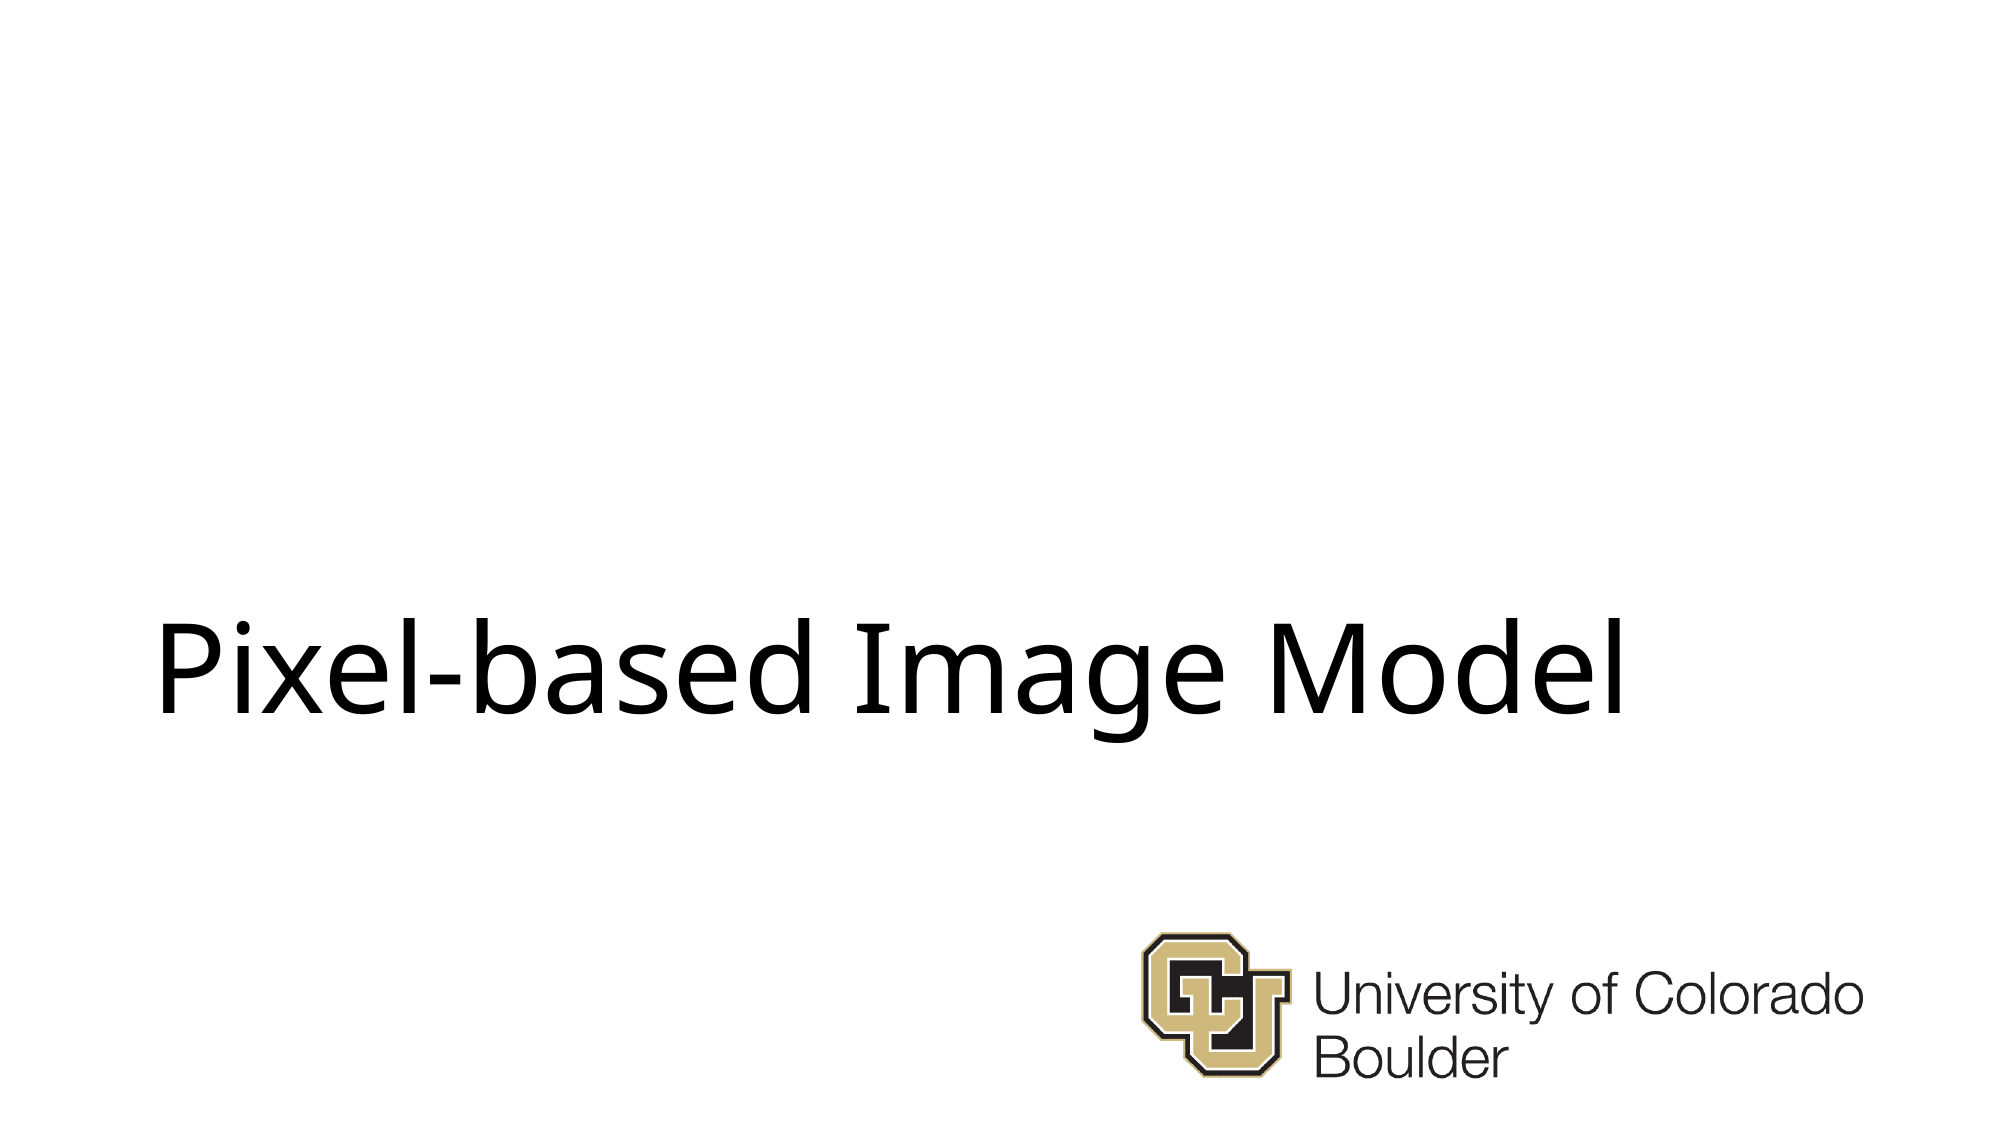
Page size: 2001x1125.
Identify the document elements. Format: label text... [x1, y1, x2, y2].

title Pixel-based Image Model [136, 280, 1862, 749]
picture [1115, 763, 1889, 1125]
